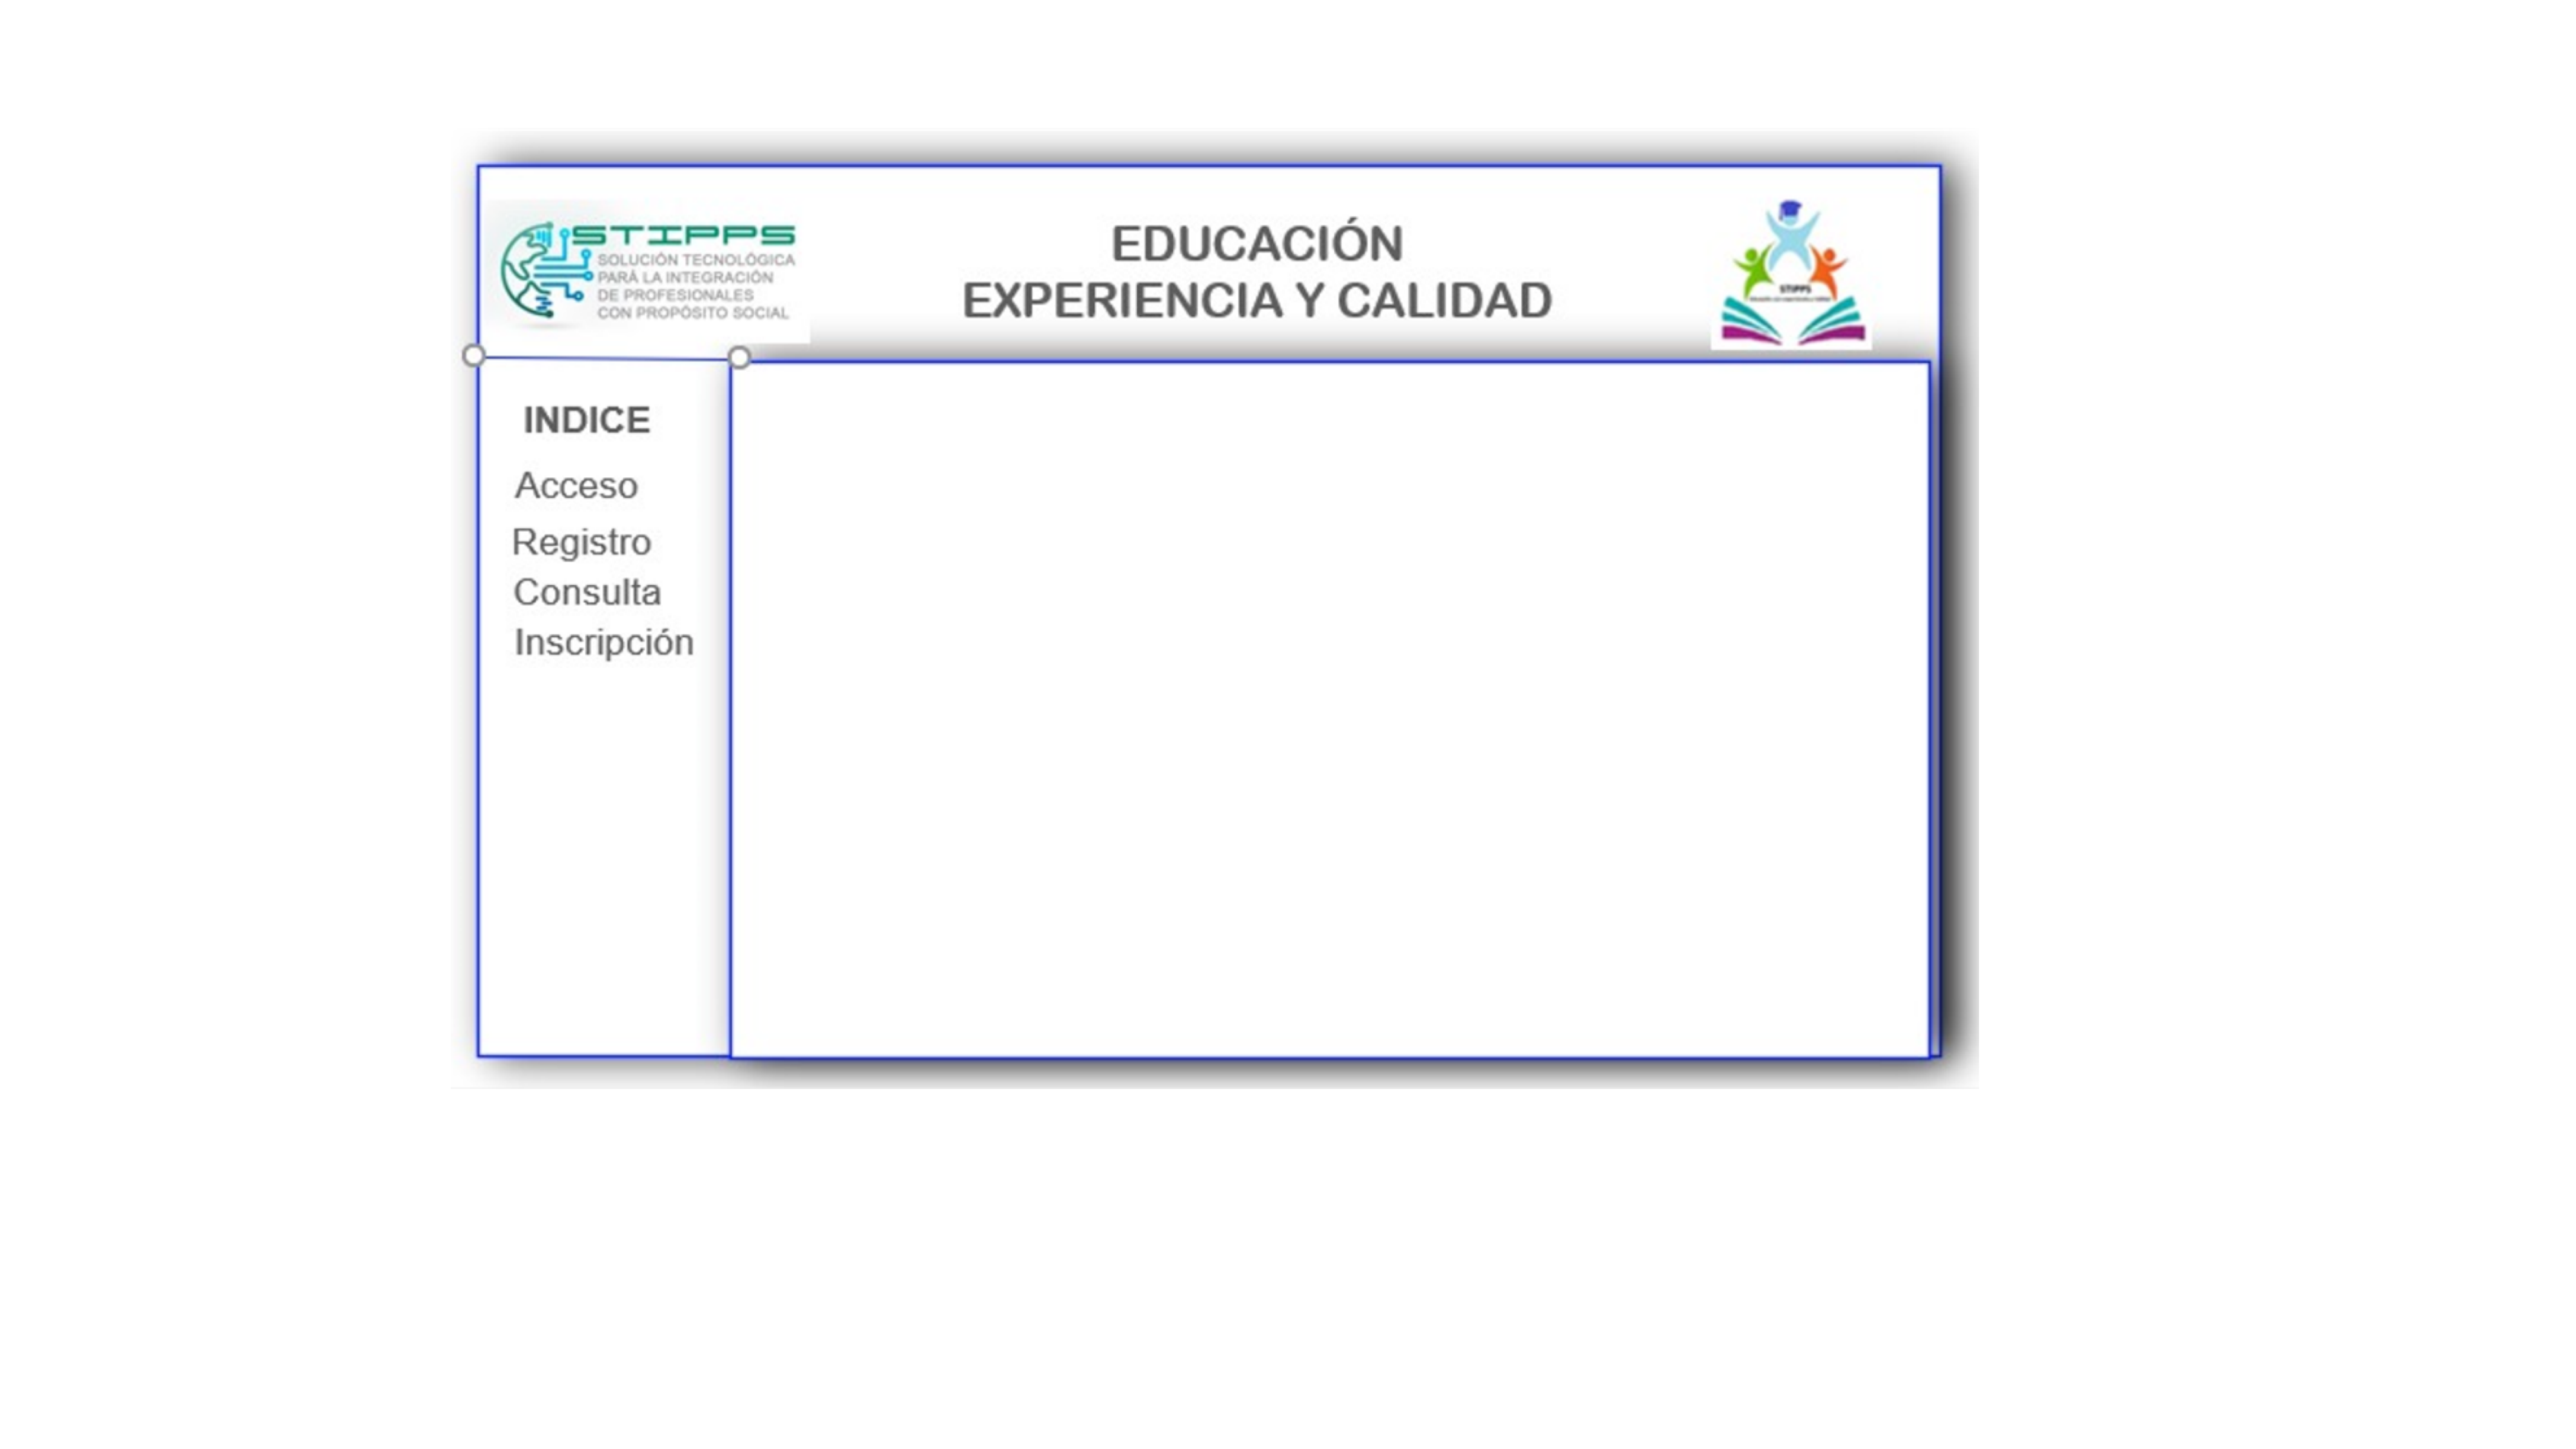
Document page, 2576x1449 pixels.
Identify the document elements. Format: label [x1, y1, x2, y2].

picture [451, 126, 1979, 1089]
